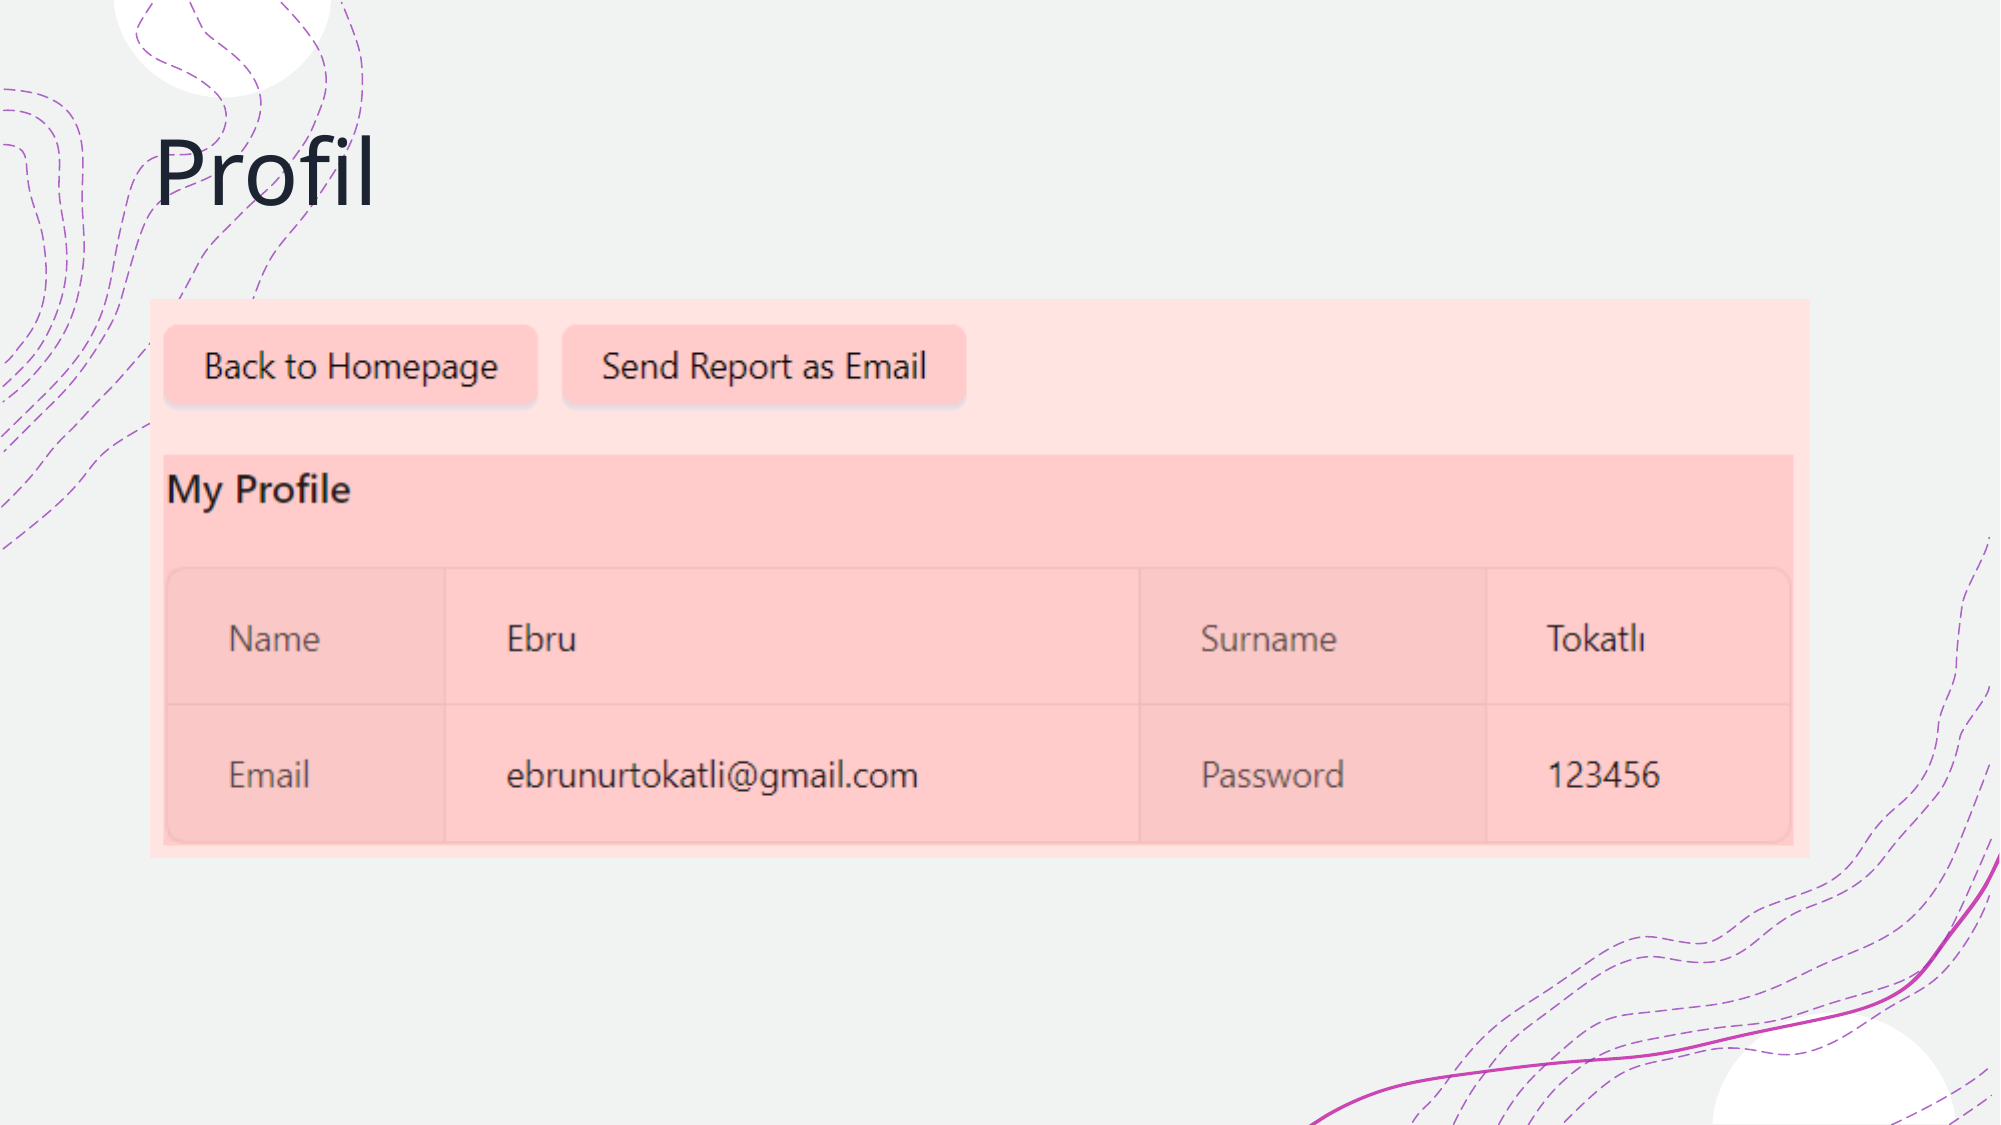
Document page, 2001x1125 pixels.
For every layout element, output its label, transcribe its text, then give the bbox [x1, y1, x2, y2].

title Profil [137, 59, 1863, 278]
picture [150, 299, 1810, 858]
